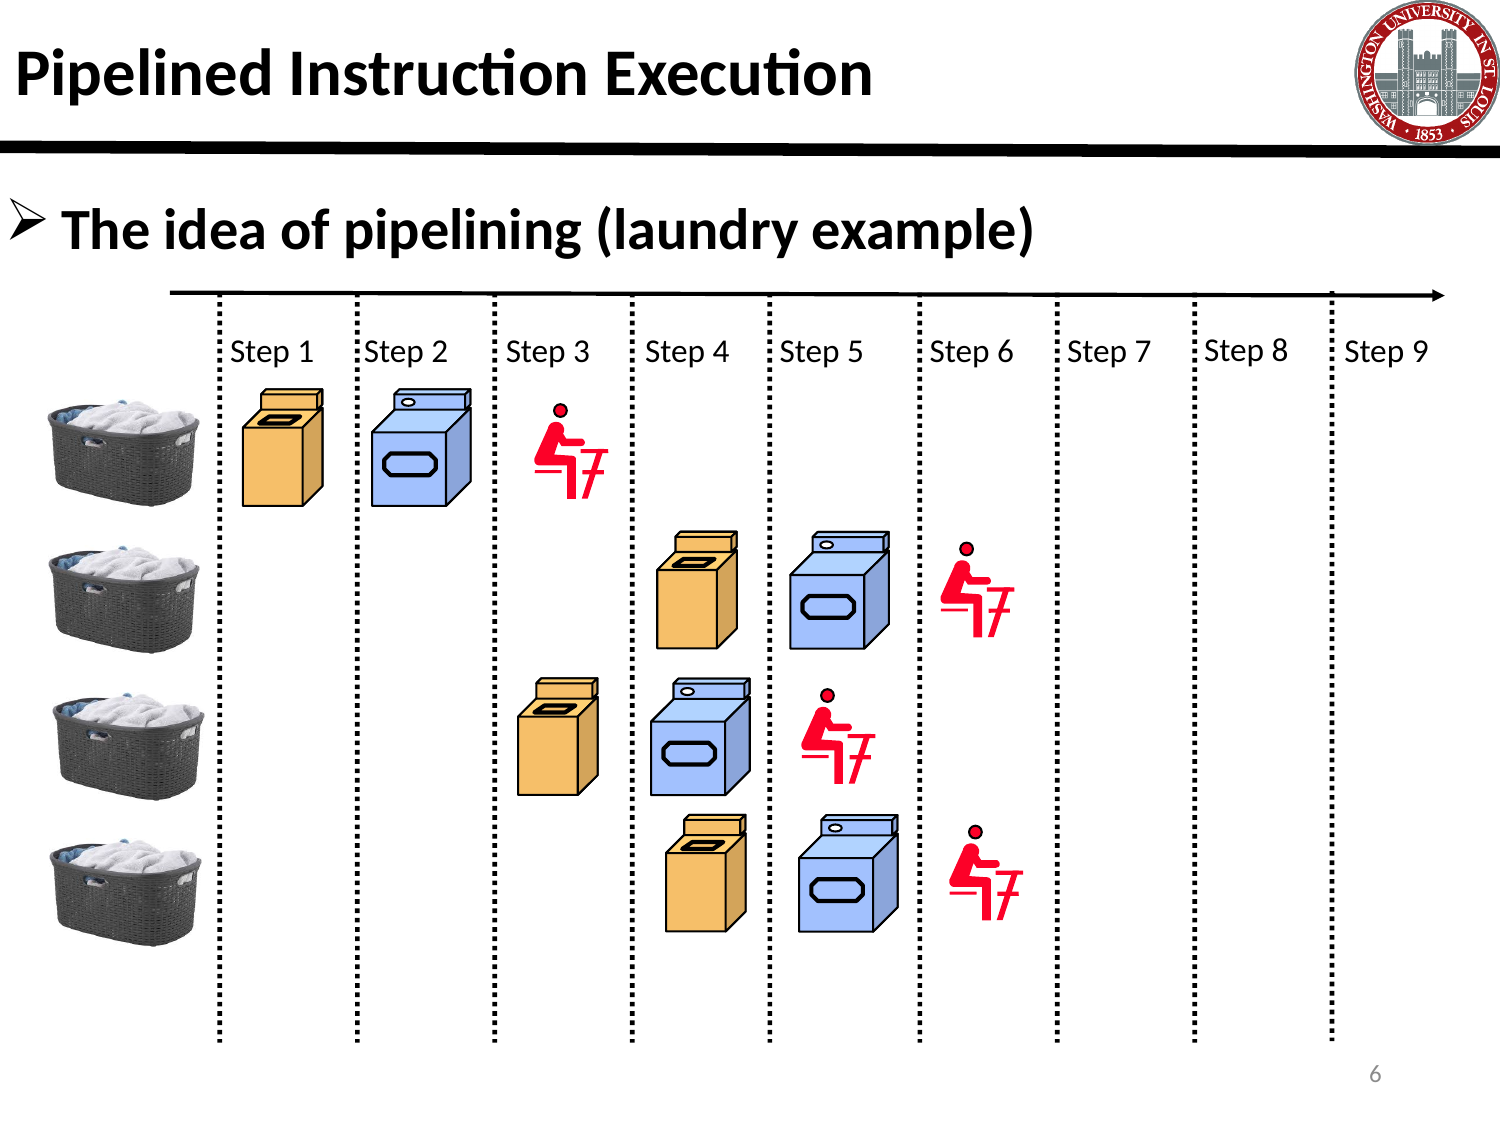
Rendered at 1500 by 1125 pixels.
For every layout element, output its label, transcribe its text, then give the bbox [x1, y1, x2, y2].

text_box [651, 678, 750, 796]
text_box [940, 542, 1015, 638]
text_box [799, 815, 898, 932]
picture [52, 692, 205, 801]
text_box Step 6 [914, 322, 1029, 377]
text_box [666, 814, 746, 932]
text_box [790, 532, 889, 649]
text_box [371, 389, 471, 506]
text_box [518, 678, 598, 795]
picture [47, 399, 200, 507]
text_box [0, 146, 1347, 152]
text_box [657, 531, 737, 649]
slide_number 6 [1059, 1042, 1397, 1103]
text_box Step 7 [1052, 322, 1167, 377]
text_box The idea of pipelining (laundry example) [0, 184, 1500, 322]
text_box Step 2 [349, 322, 464, 377]
title Pipelined Instruction Execution [0, 1, 1294, 144]
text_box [801, 689, 876, 784]
text_box Step 4 [630, 322, 745, 377]
text_box Step 3 [491, 322, 606, 377]
picture [49, 838, 202, 947]
text_box Step 1 [215, 322, 330, 377]
text_box [1332, 289, 1445, 302]
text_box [242, 389, 323, 506]
text_box Step 5 [764, 322, 879, 377]
text_box Step 9 [1329, 321, 1444, 376]
text_box Step 8 [1189, 320, 1304, 376]
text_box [949, 825, 1024, 921]
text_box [534, 404, 609, 499]
picture [1347, 0, 1500, 153]
picture [48, 545, 200, 654]
